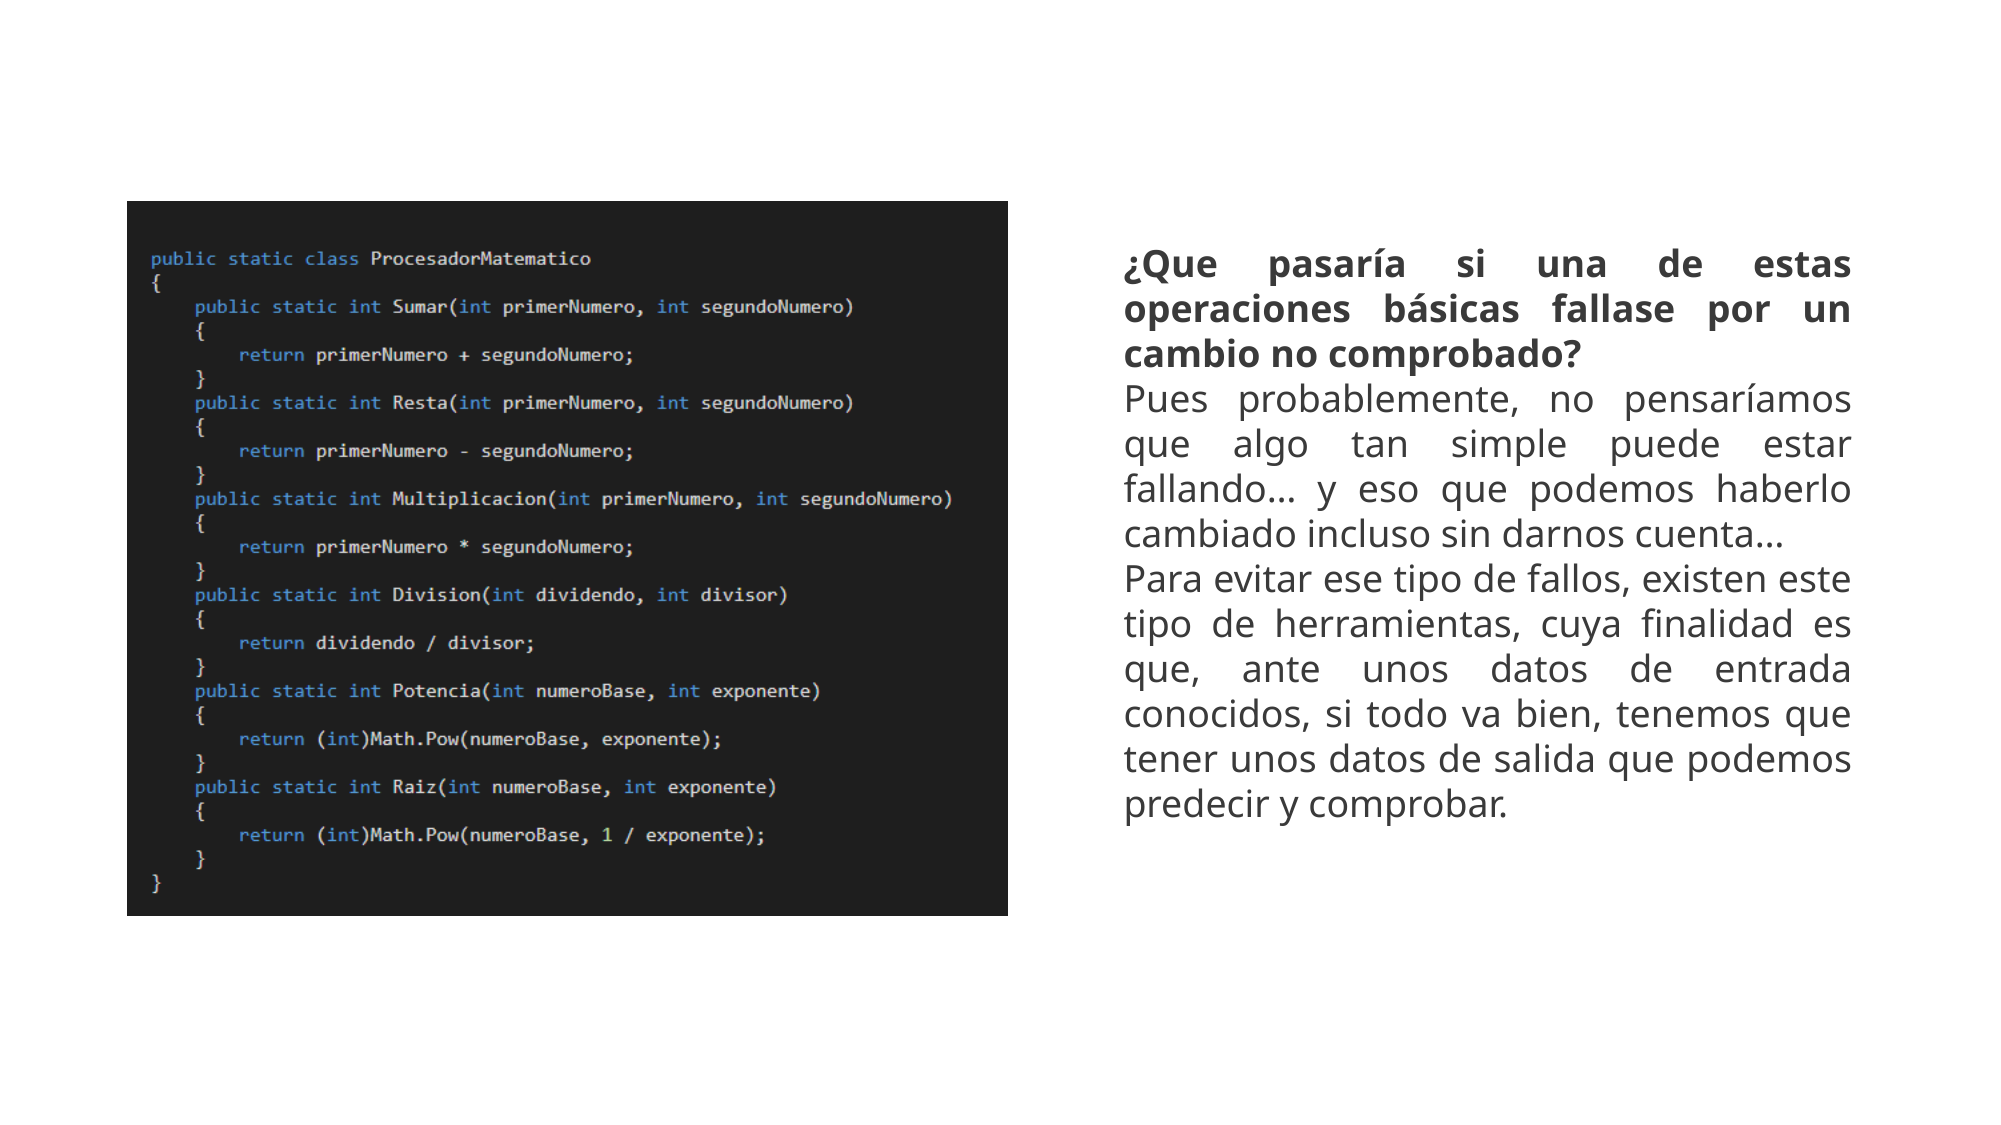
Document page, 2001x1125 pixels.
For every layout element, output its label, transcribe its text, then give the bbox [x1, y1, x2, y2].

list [127, 201, 1008, 916]
text_box ¿Que pasaría si una de estas operaciones básicas fallase por un cambio no comprobado? Pues probablemente, no pensaríamos que algo tan simple puede estar fallando… y eso que podemos haberlo cambiado incluso sin darnos cuenta… Para evitar ese tipo de fallos, existen este tipo de herramientas, cuya finalidad es que, ante unos datos de entrada conocidos, si todo va bien, tenemos que tener unos datos de salida que podemos predecir y comprobar. [1108, 232, 1868, 833]
